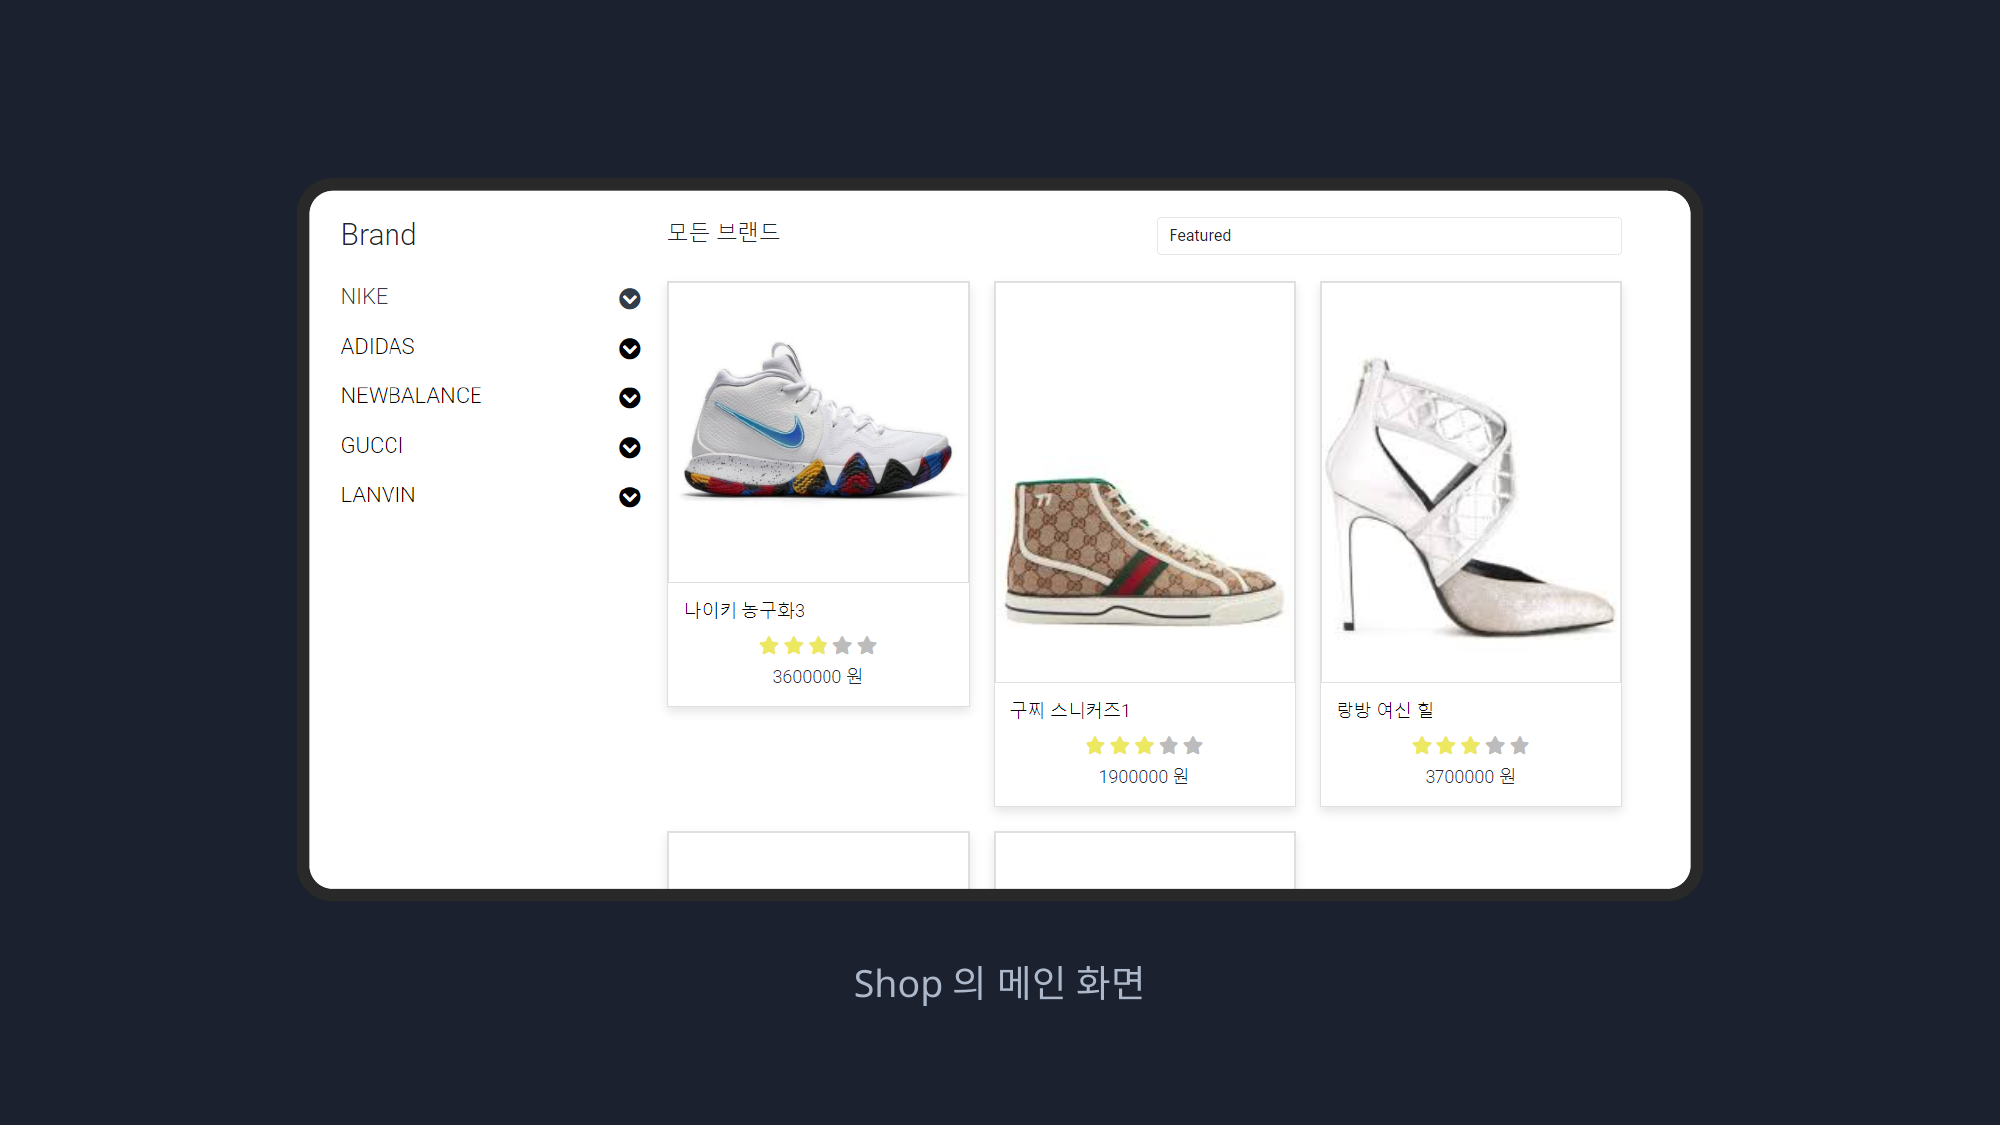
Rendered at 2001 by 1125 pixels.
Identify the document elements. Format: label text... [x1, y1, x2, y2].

picture [303, 184, 1697, 896]
text_box Shop의 메인 화면 [486, 952, 1514, 1012]
